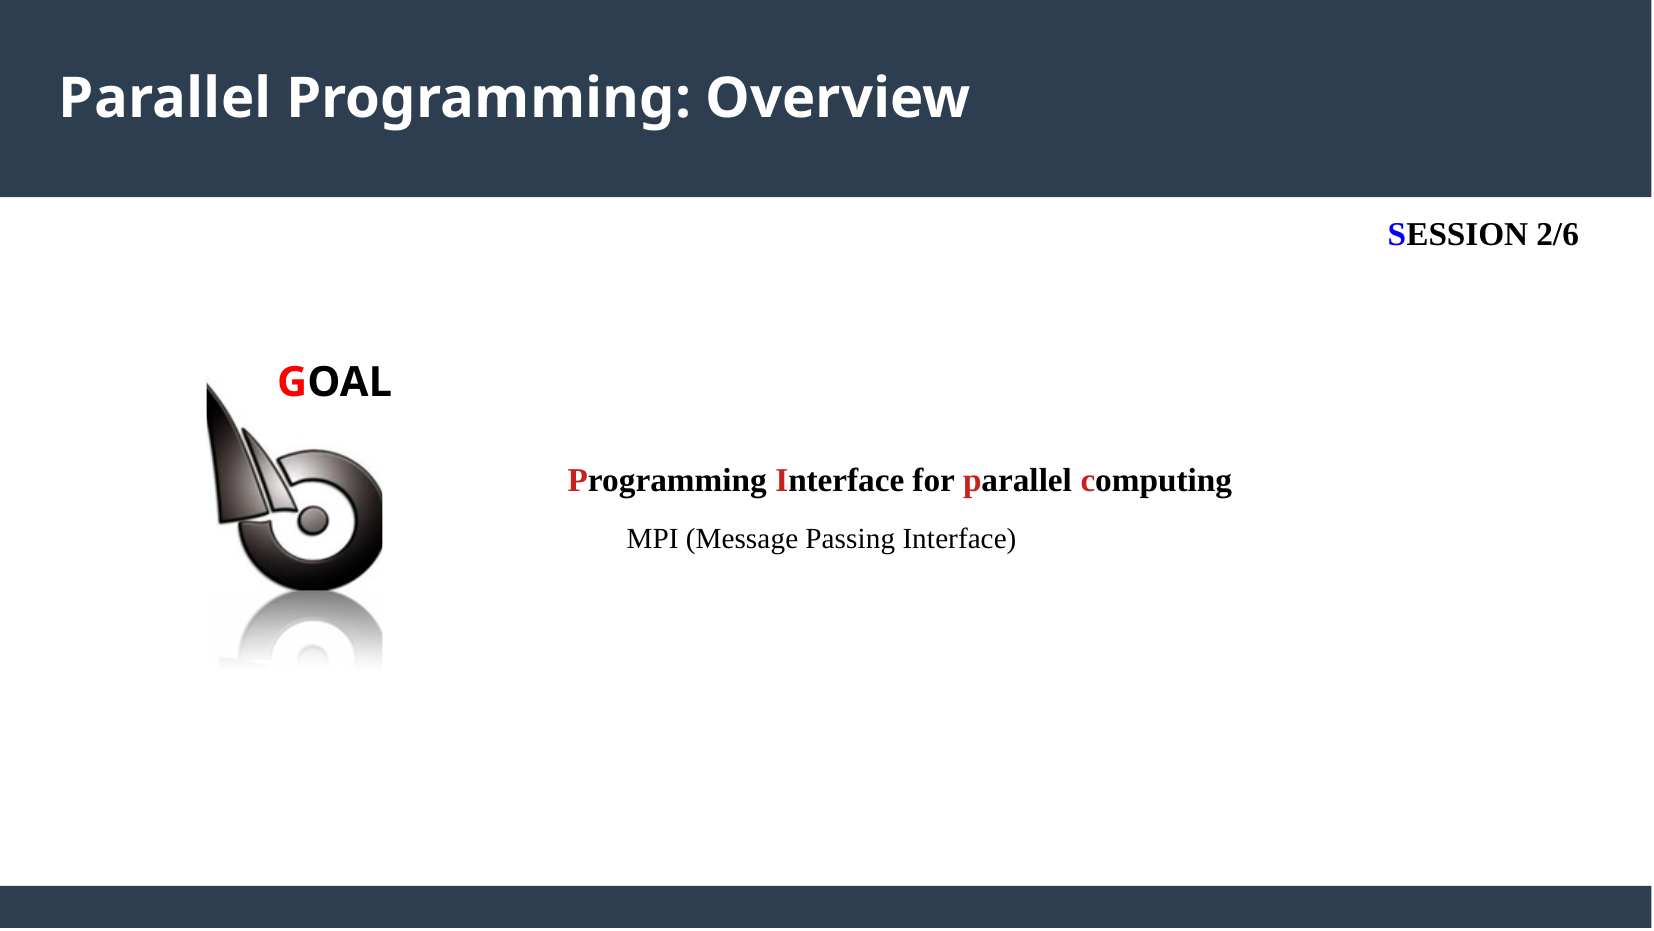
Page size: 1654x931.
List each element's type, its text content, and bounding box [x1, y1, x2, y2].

text_box GOAL [262, 345, 494, 423]
list Programming Interface for parallel computing MPI (Message Passing Interface) [390, 396, 1417, 696]
picture [206, 375, 383, 809]
text_box SESSION 2/6 [1387, 212, 1635, 294]
title Parallel Programming: Overview [59, 37, 1593, 153]
